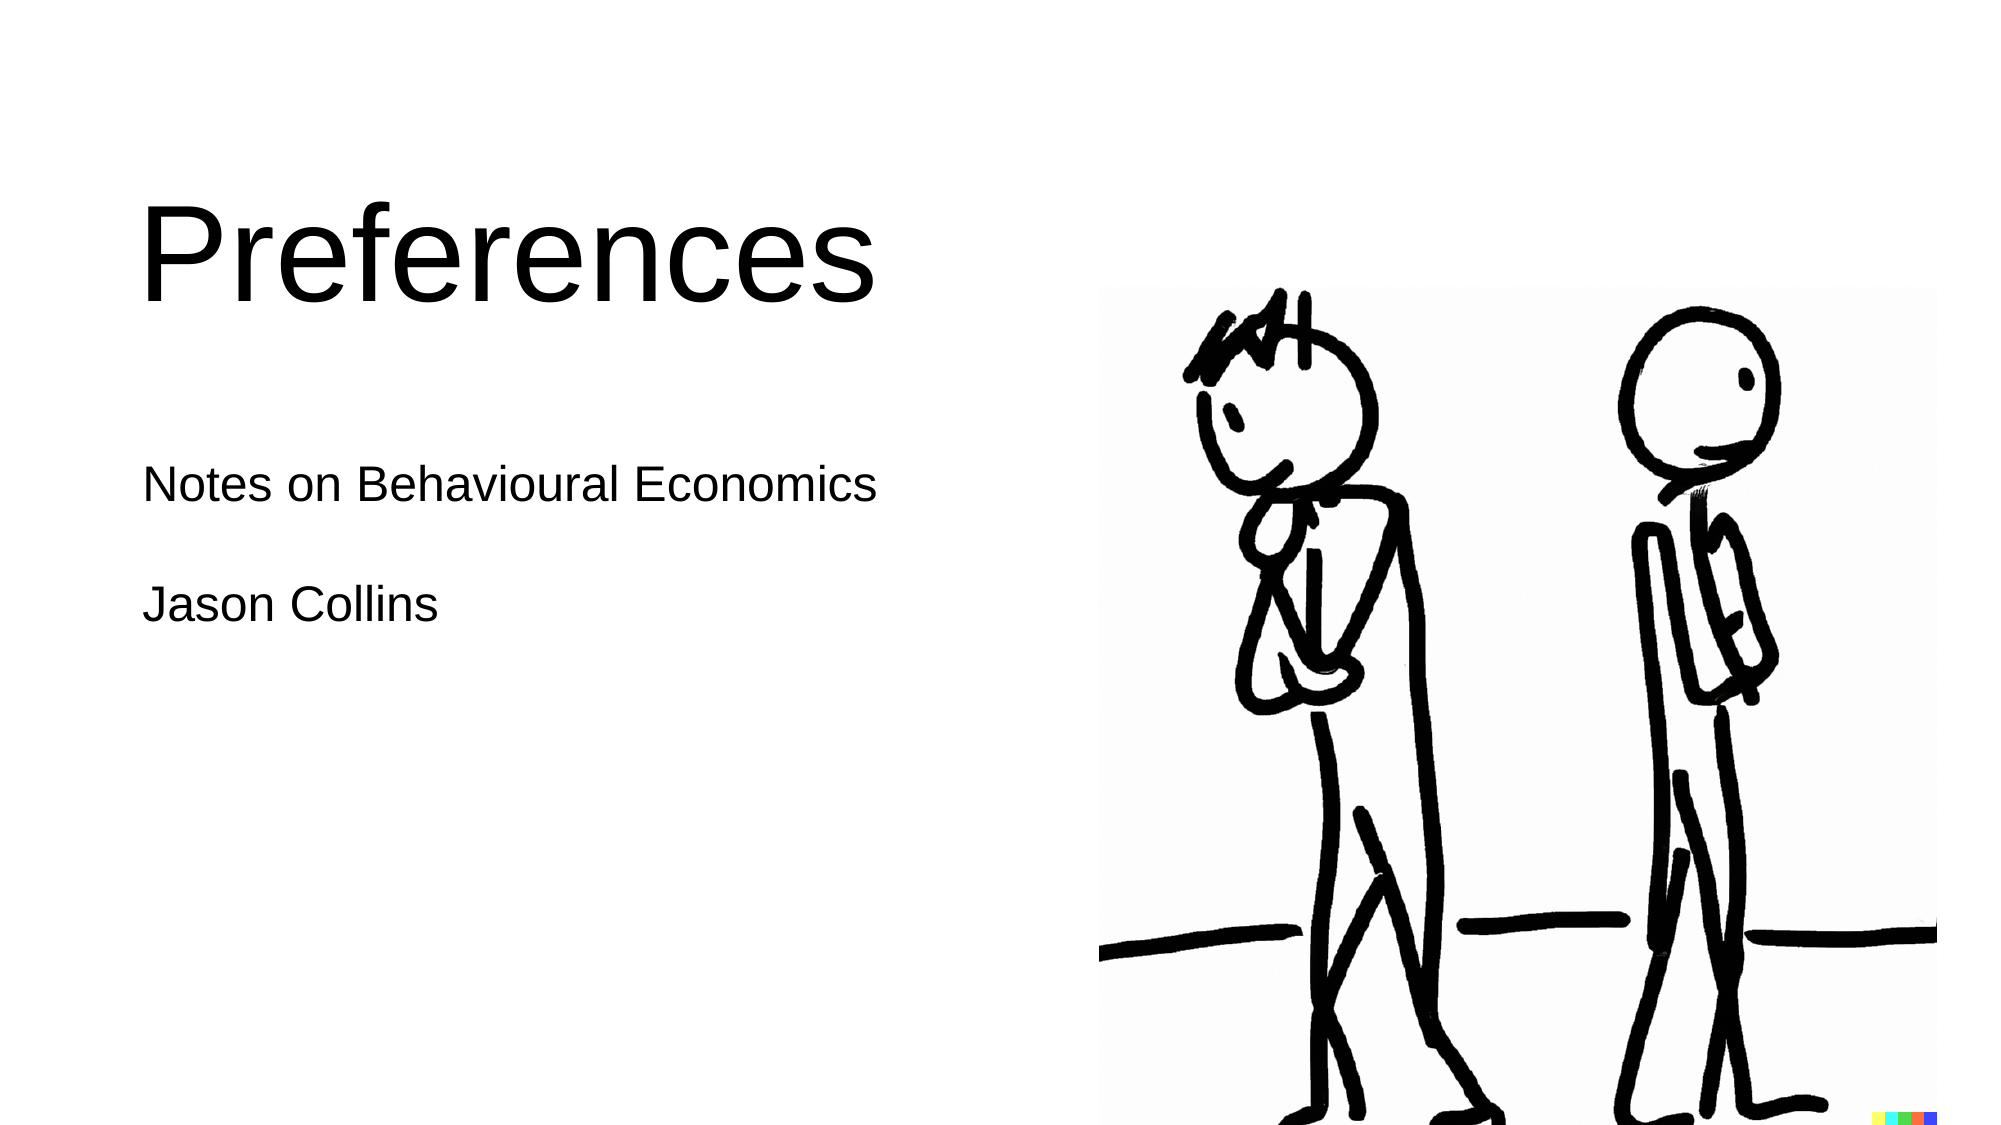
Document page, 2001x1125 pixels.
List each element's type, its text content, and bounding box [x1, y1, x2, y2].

text_box Notes on Behavioural Economics Jason Collins [127, 398, 894, 639]
picture [1099, 287, 1937, 1125]
text_box Preferences [122, 156, 1168, 337]
